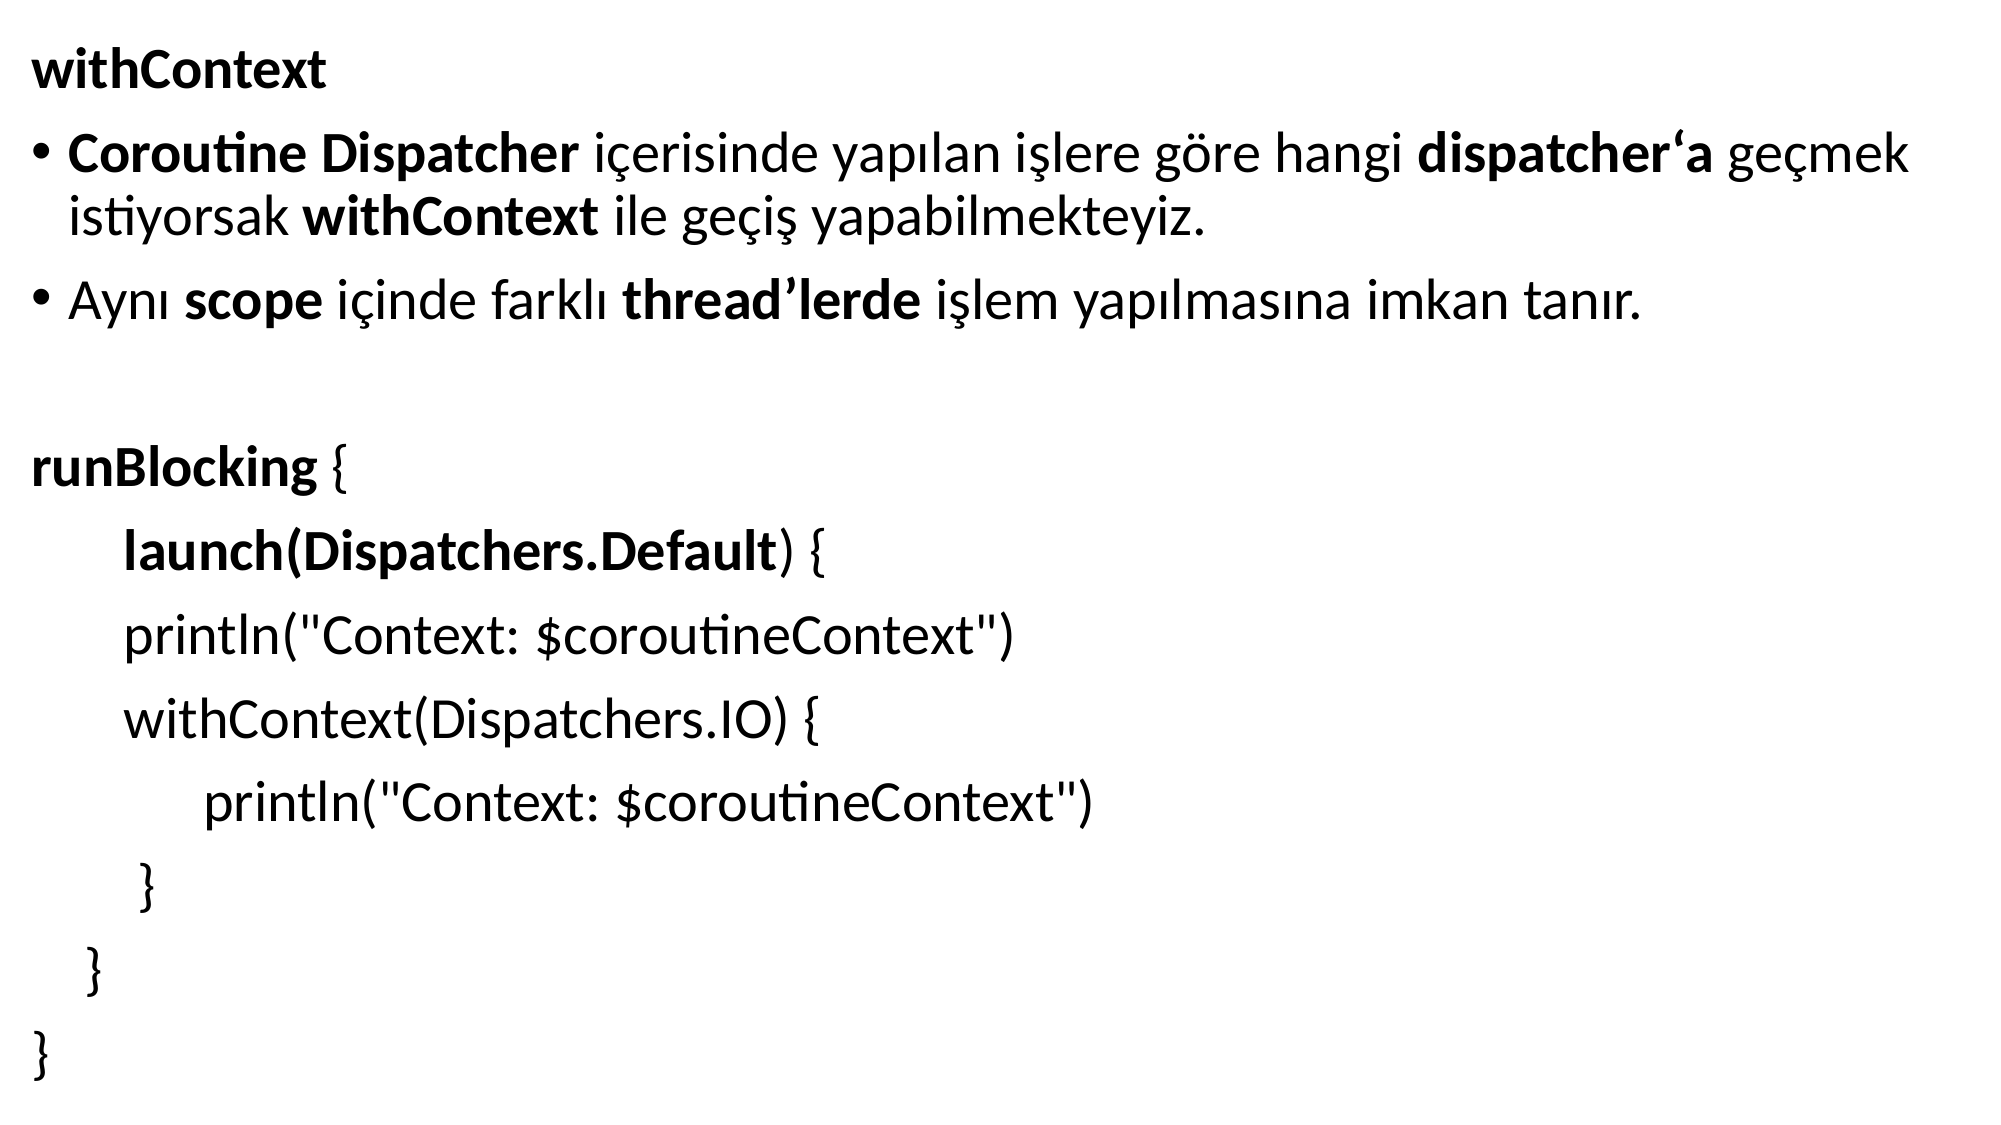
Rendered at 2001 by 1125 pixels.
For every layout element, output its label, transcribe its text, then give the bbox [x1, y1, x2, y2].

list withContext Coroutine Dispatcher içerisinde yapılan işlere göre hangi dispatcher‘a geçmek istiyorsak withContext ile geçiş yapabilmekteyiz. Aynı scope içinde farklı thread’lerde işlem yapılmasına imkan tanır. runBlocking { launch(Dispatchers.Default) { println("Context: $coroutineContext") withContext(Dispatchers.IO) { println("Context: $coroutineContext") } } } [16, 30, 1965, 1106]
